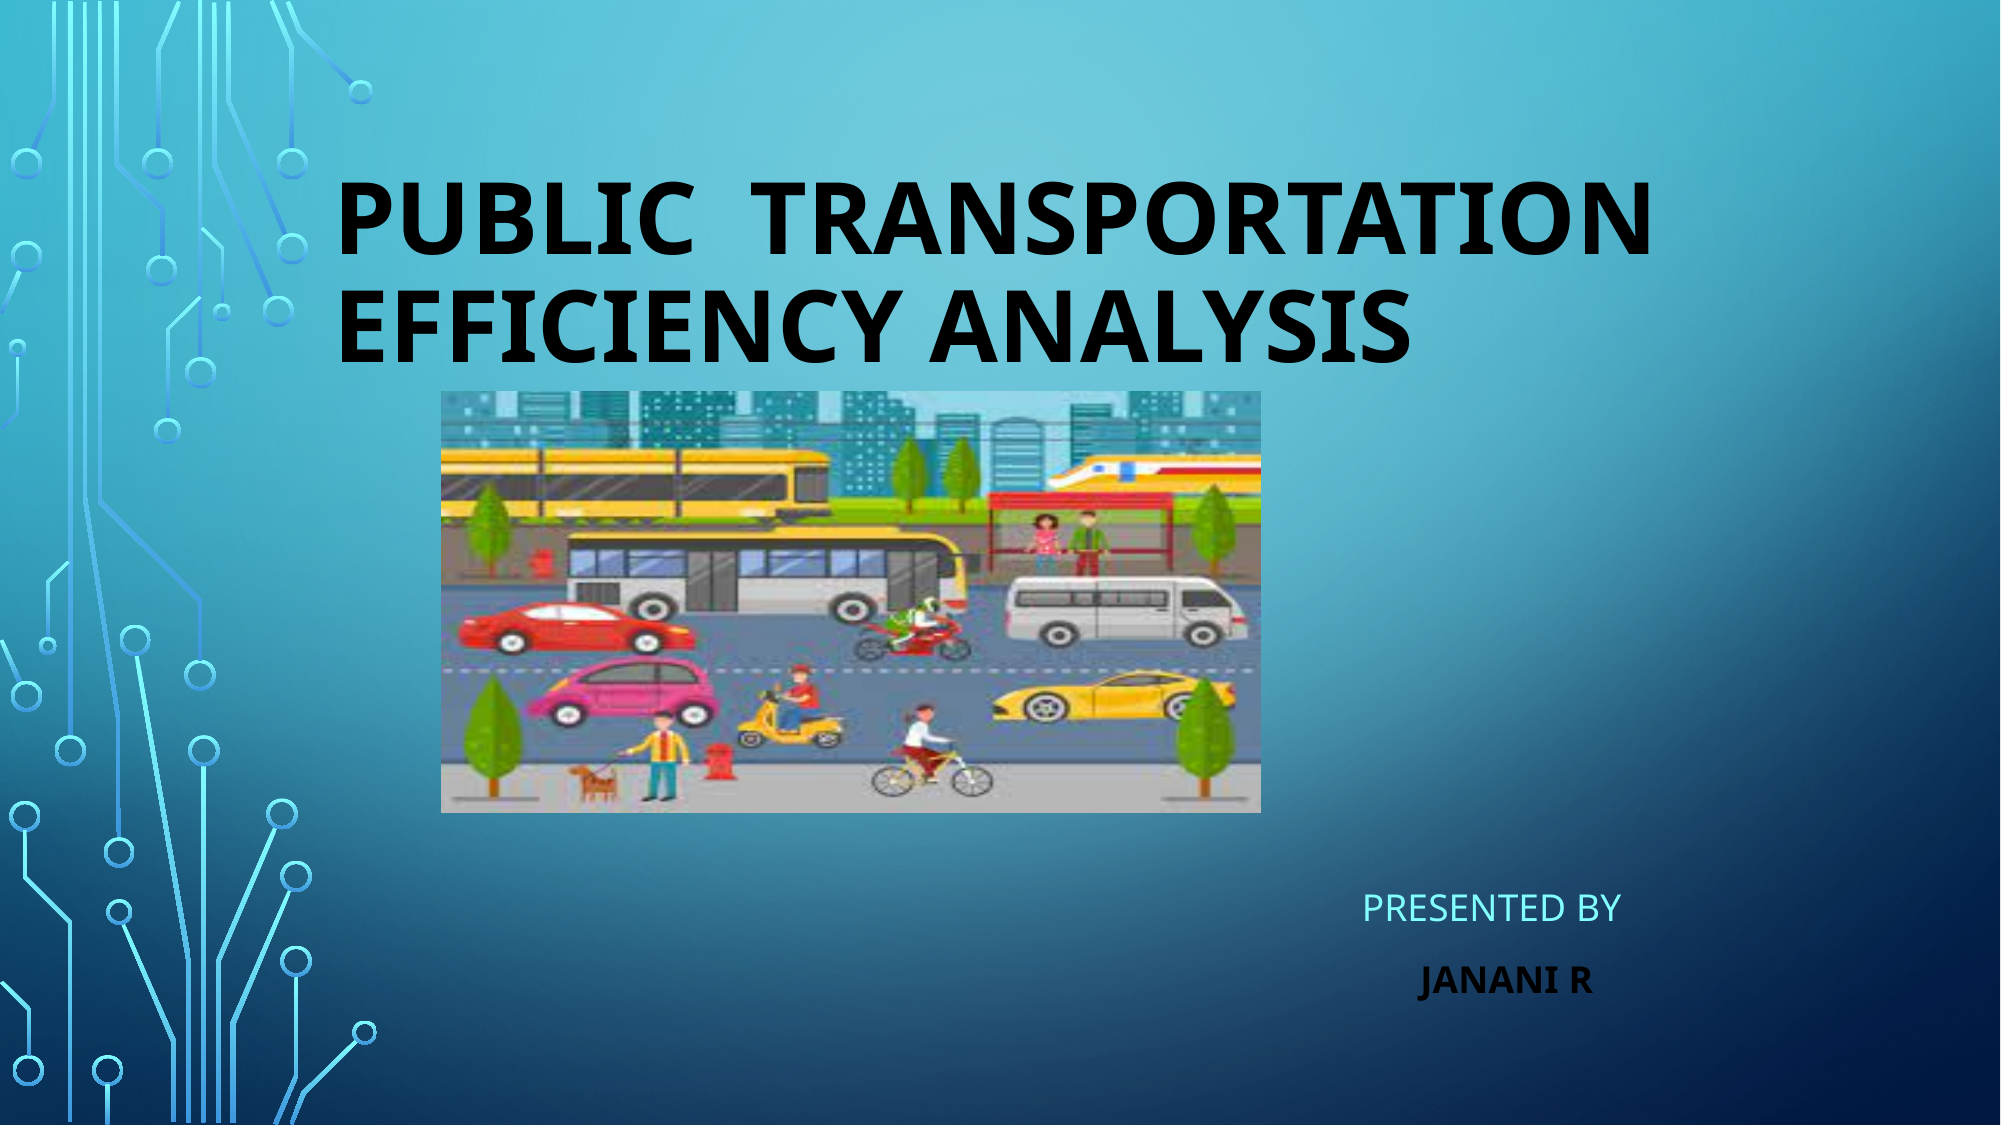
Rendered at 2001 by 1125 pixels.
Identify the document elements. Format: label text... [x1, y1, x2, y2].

picture [440, 391, 1261, 814]
subtitle Presented by JANANI R [1346, 868, 1761, 1010]
title Public transportation efficiency analysis [318, 0, 1761, 392]
